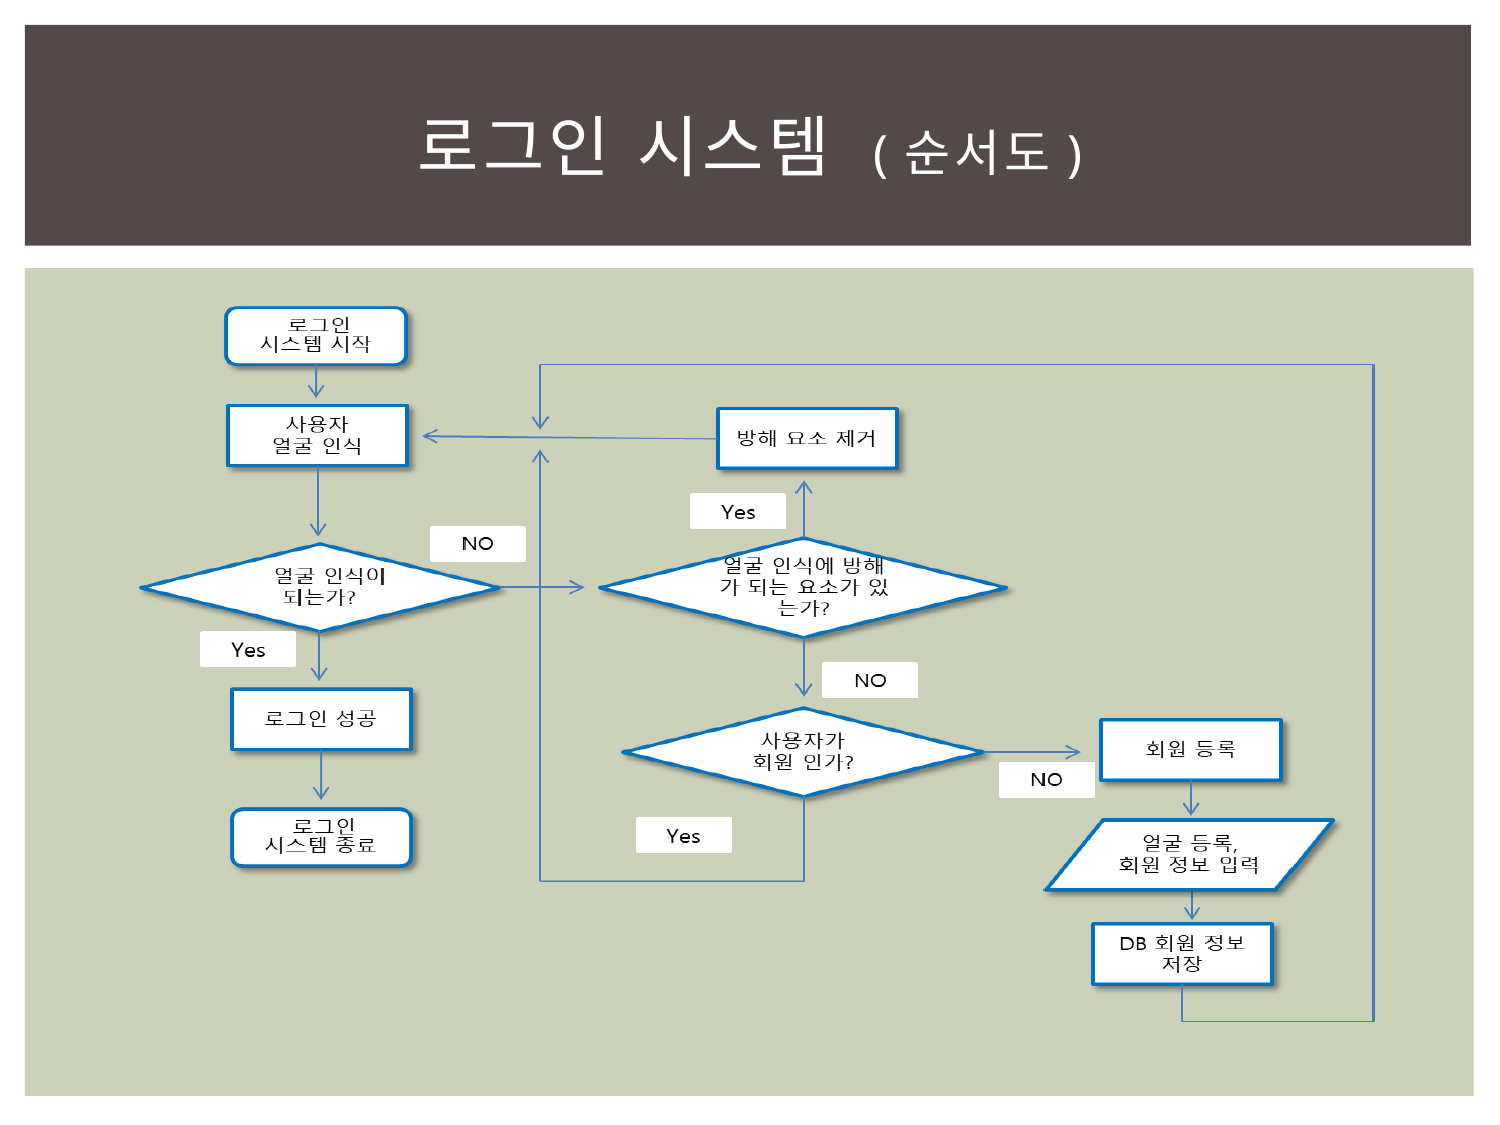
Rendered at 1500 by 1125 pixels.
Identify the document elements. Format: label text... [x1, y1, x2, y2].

picture [135, 302, 1375, 1022]
title 로그인 시스템 (순서도) [62, 58, 1438, 232]
